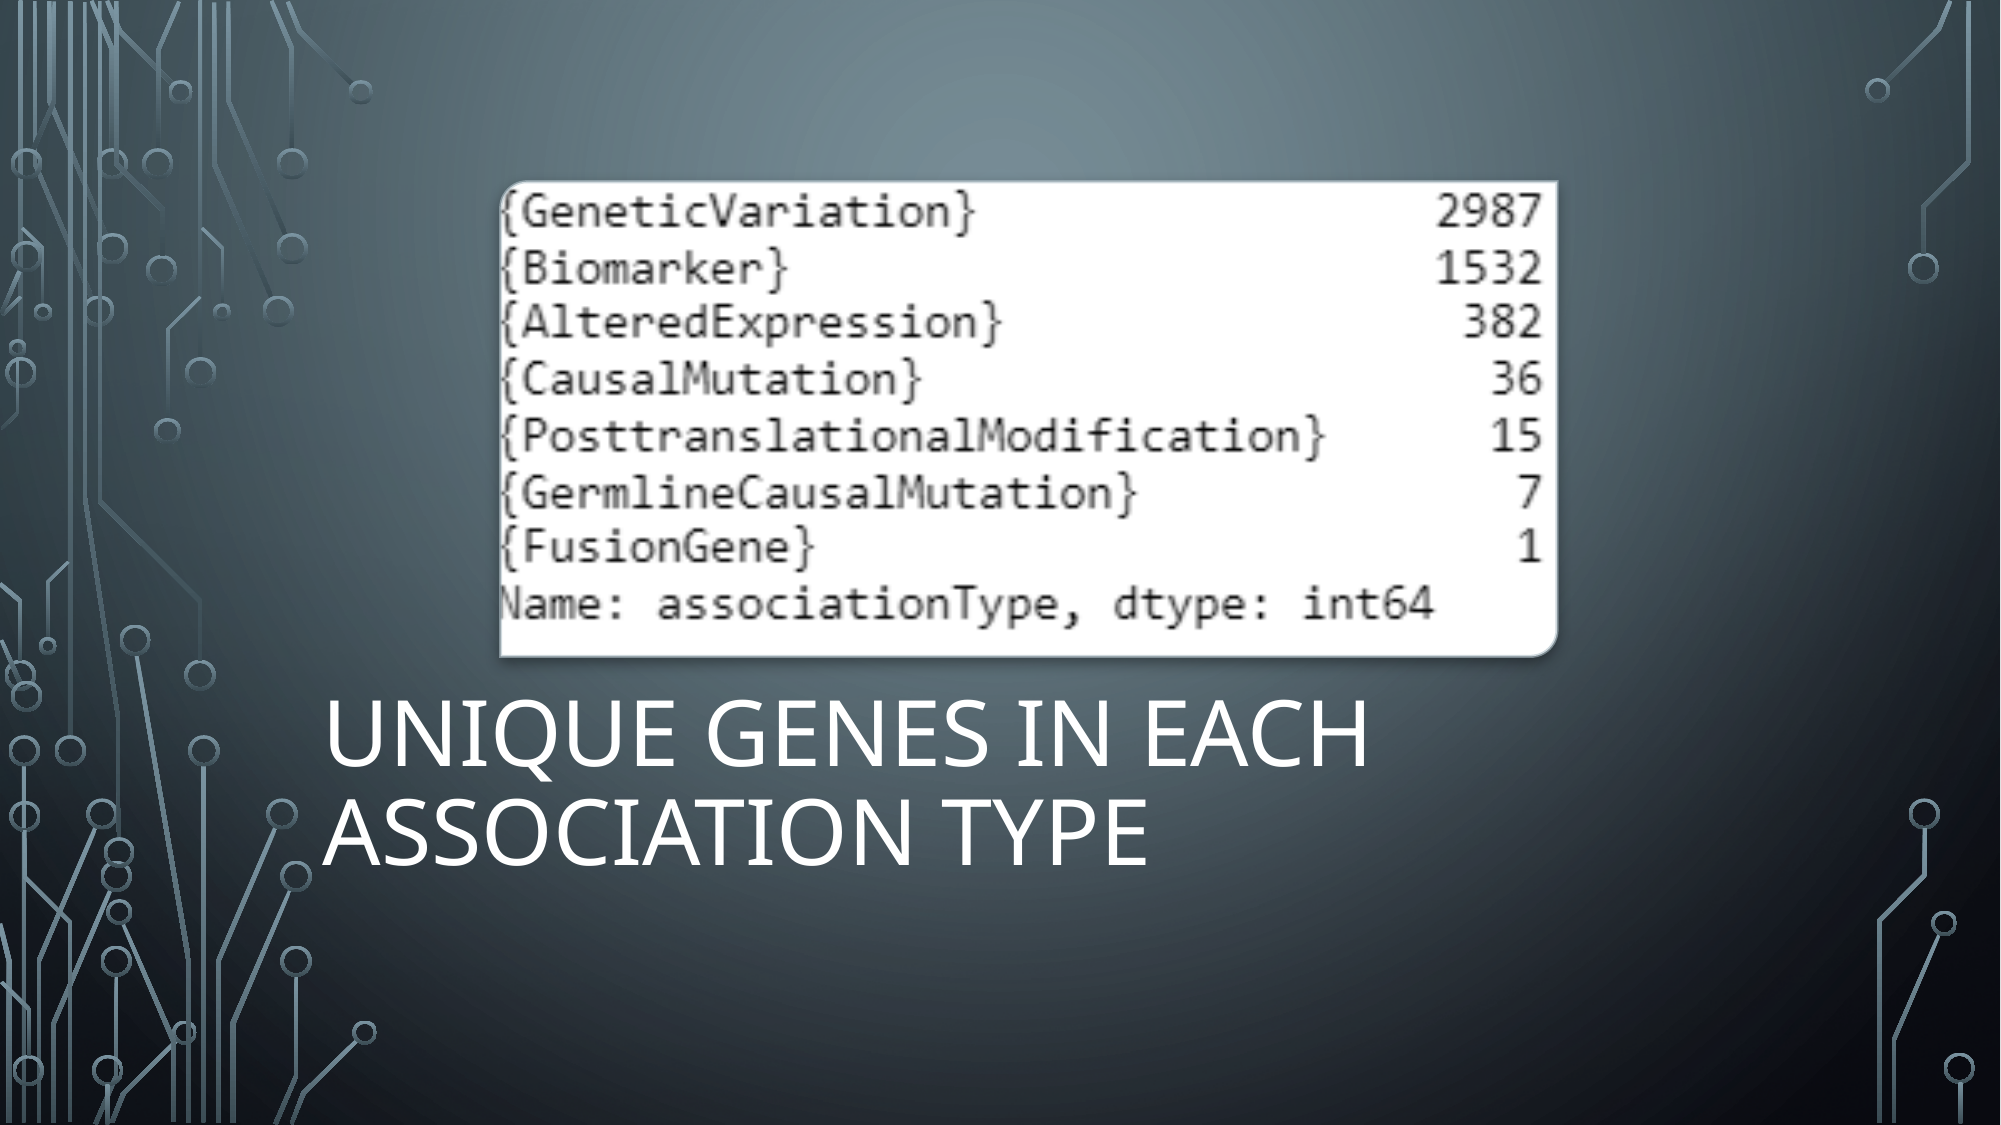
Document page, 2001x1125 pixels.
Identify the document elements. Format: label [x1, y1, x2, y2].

picture [379, 0, 2000, 1125]
text_box [0, 0, 379, 1125]
